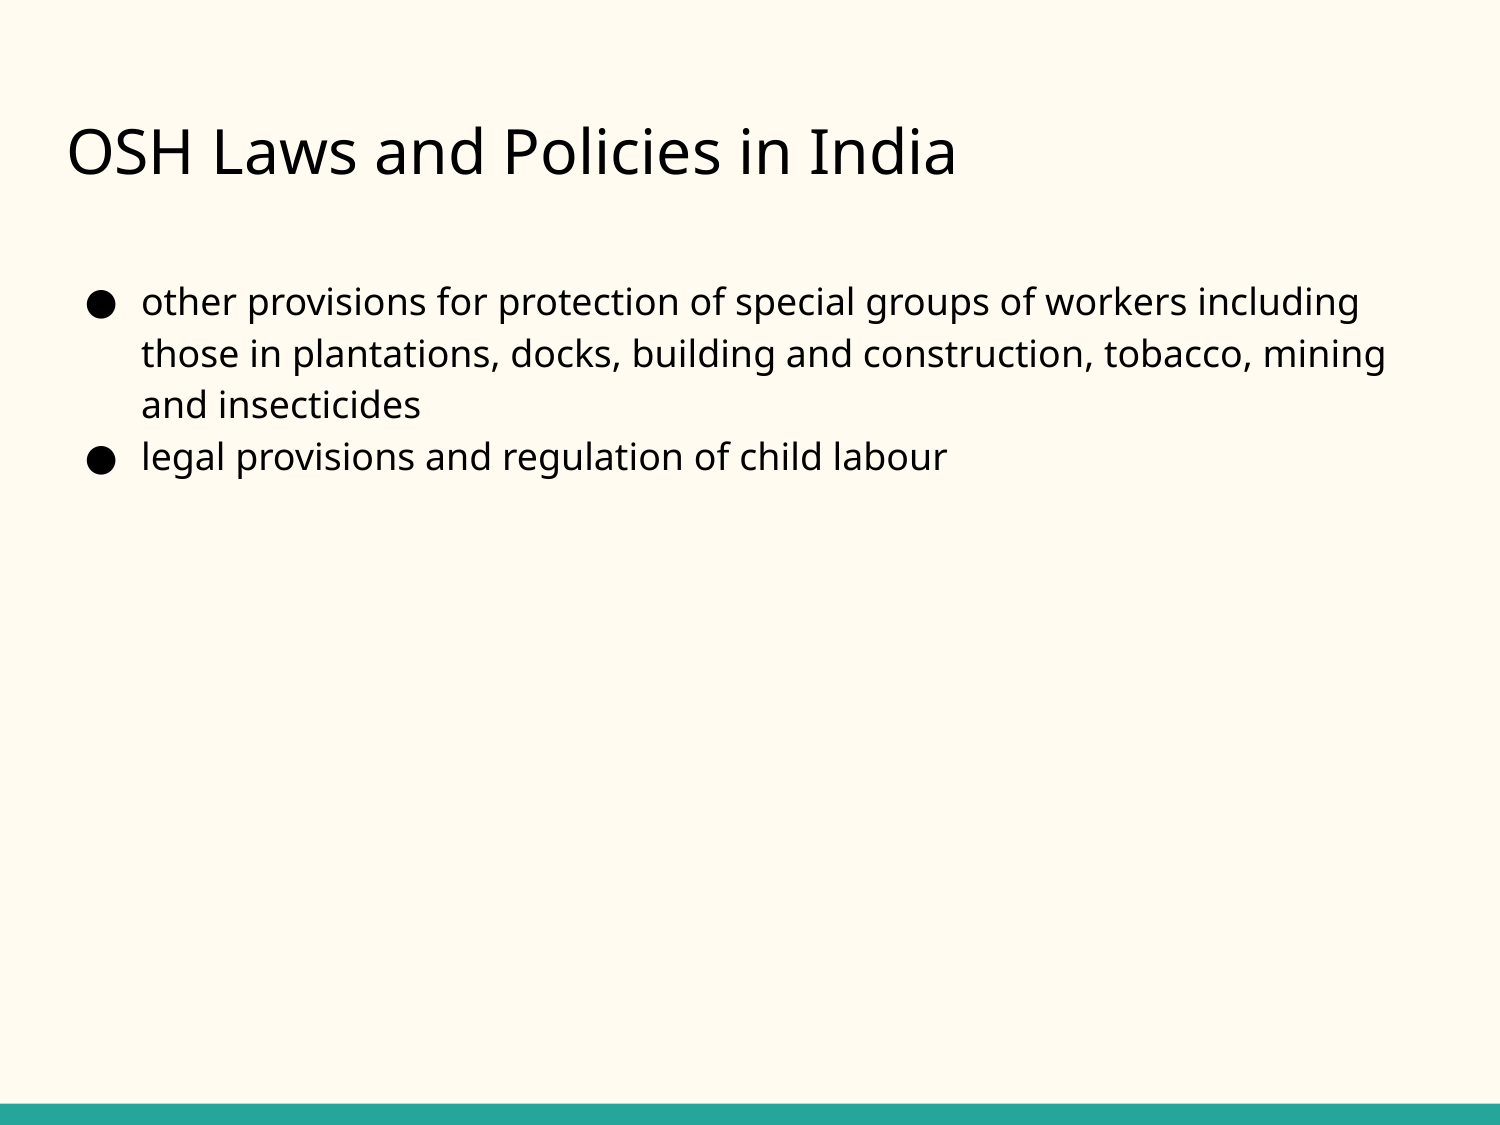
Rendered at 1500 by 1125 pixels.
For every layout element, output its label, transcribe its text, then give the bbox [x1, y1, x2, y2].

title OSH Laws and Policies in India [51, 97, 1449, 232]
list other provisions for protection of special groups of workers including those in plantations, docks, building and construction, tobacco, mining and insecticides legal provisions and regulation of child labour [51, 256, 1449, 1000]
